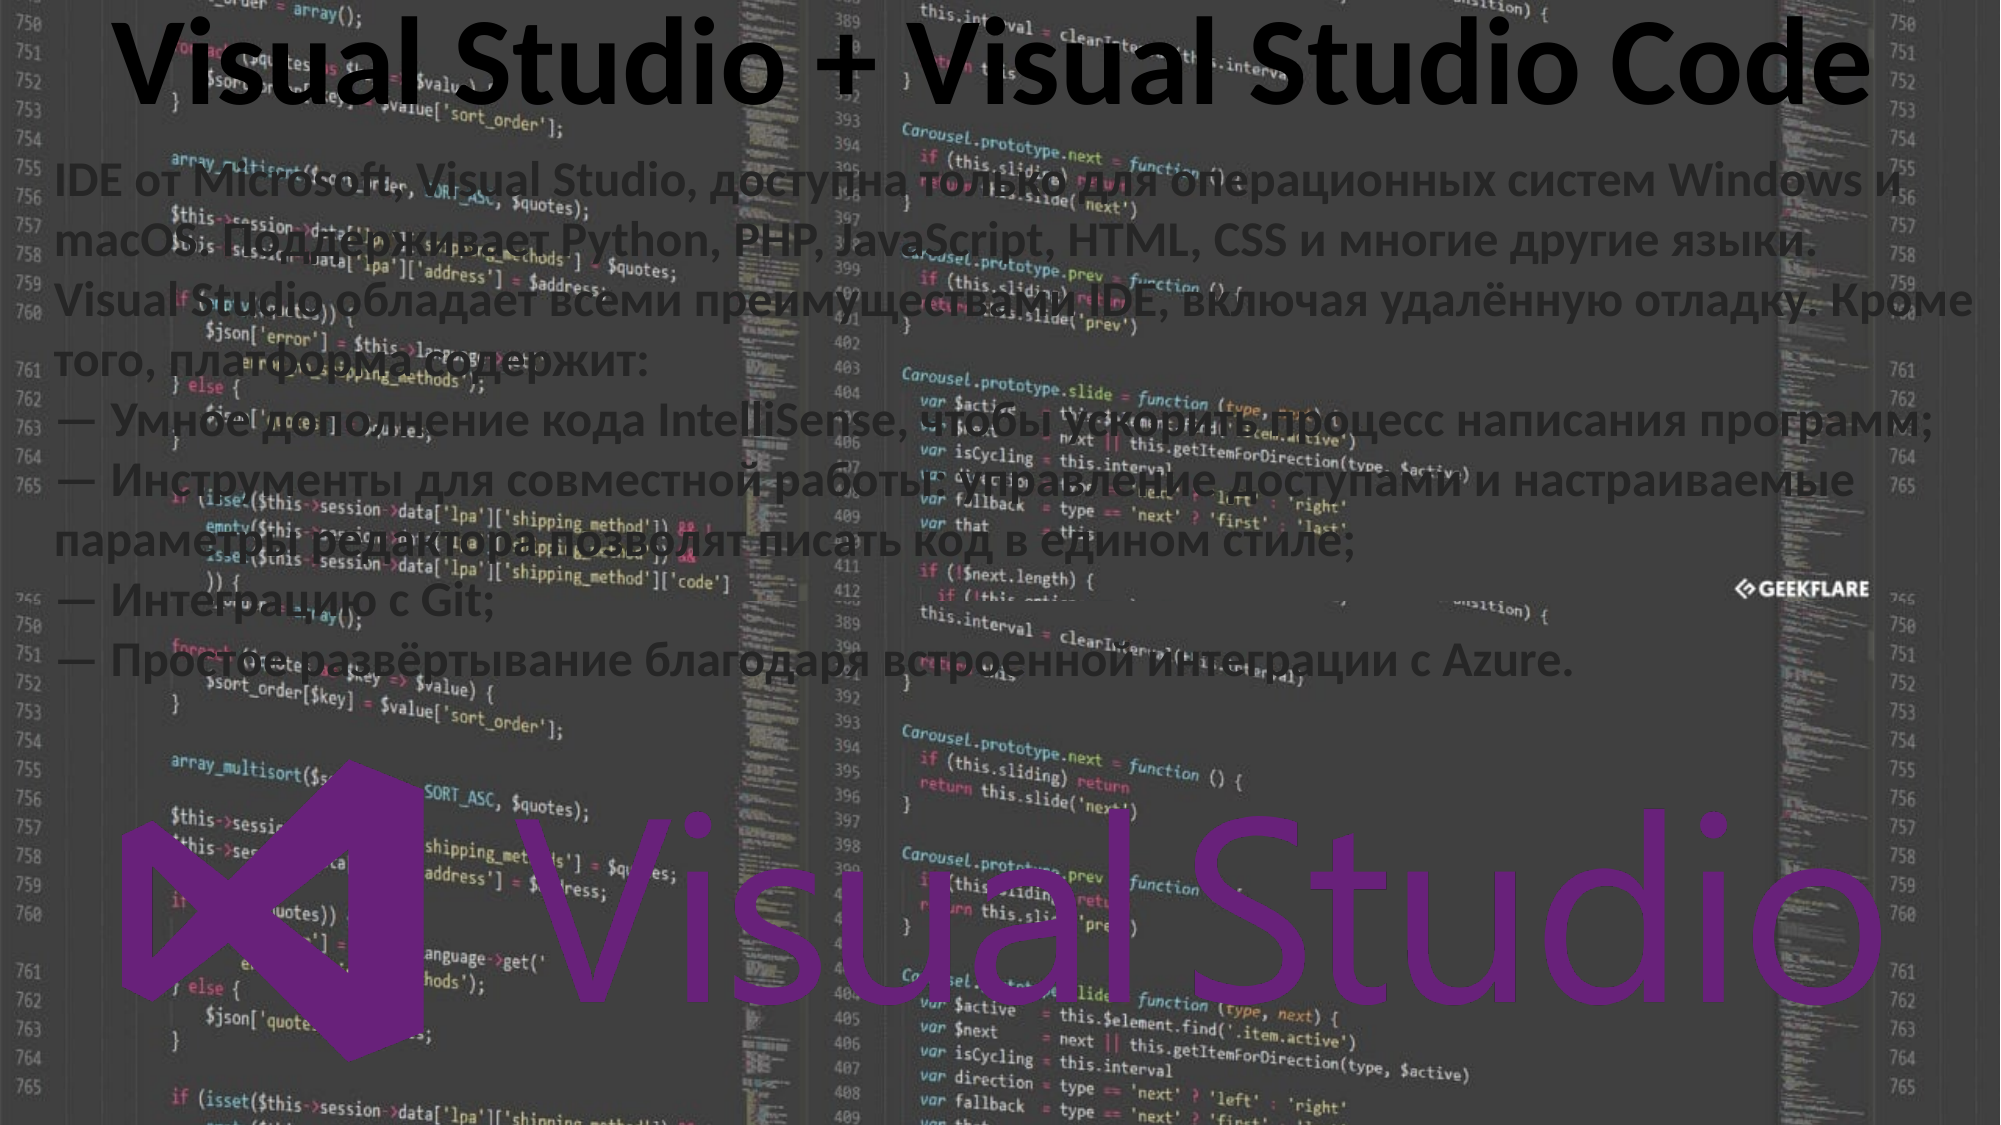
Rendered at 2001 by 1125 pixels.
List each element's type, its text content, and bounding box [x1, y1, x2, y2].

text_box Visual Studio + Visual Studio Code [0, 0, 2000, 137]
picture [122, 759, 1917, 1062]
text_box IDE от Microsoft, Visual Studio, доступна только для операционных систем Windows и macOS. Поддерживает Python, PHP, JavaScript, HTML, CSS и многие другие языки. Visual Studio обладает всеми преимуществами IDE, включая удалённую отладку. Кроме того, платформа содержит: — Умное дополнение кода IntelliSense, чтобы ускорить процесс написания программ; — Инструменты для совместной работы: управление доступами и настраиваемые параметры редактора позволят писать код в едином стиле; — Интеграцию с Git; — Простое развёртывание благодаря встроенной интеграции с Azure. [39, 138, 2000, 754]
